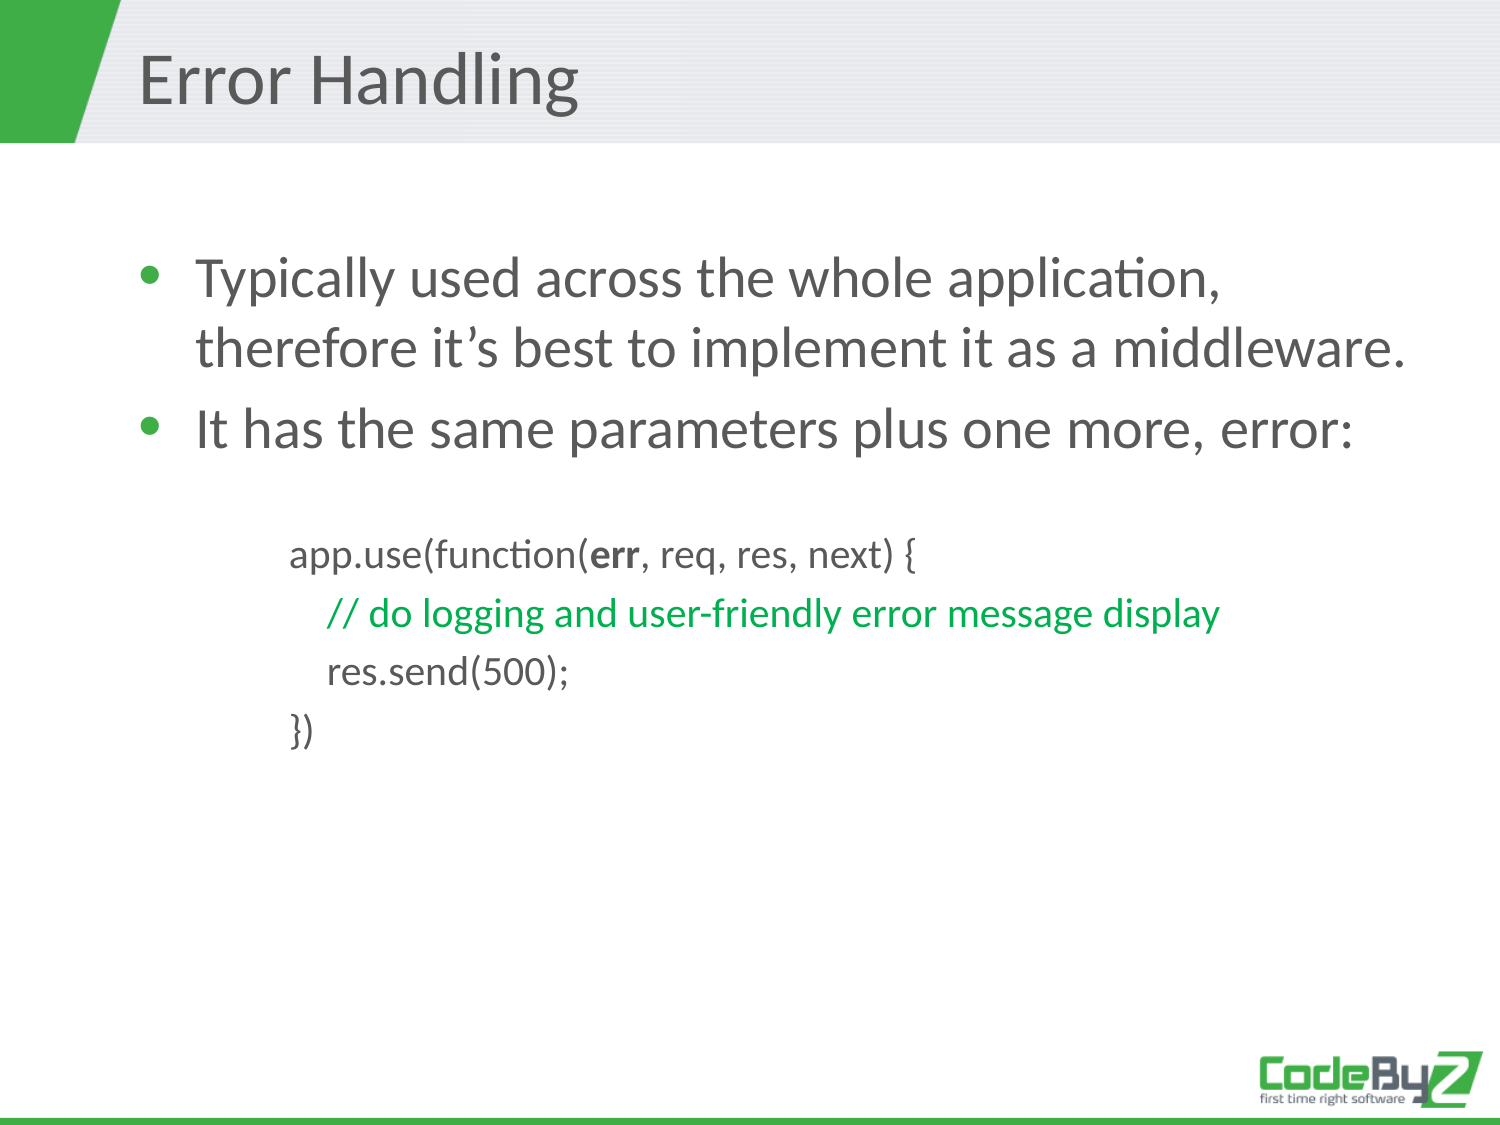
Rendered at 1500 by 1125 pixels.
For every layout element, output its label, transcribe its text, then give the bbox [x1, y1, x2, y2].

title Error Handling [123, 0, 1425, 149]
picture [0, 0, 1500, 1117]
list Typically used across the whole application, therefore it’s best to implement it as a middleware. It has the same parameters plus one more, error: app.use(function(err, req, res, next) { // do logging and user-friendly error message display res.send(500); }) [123, 231, 1425, 975]
